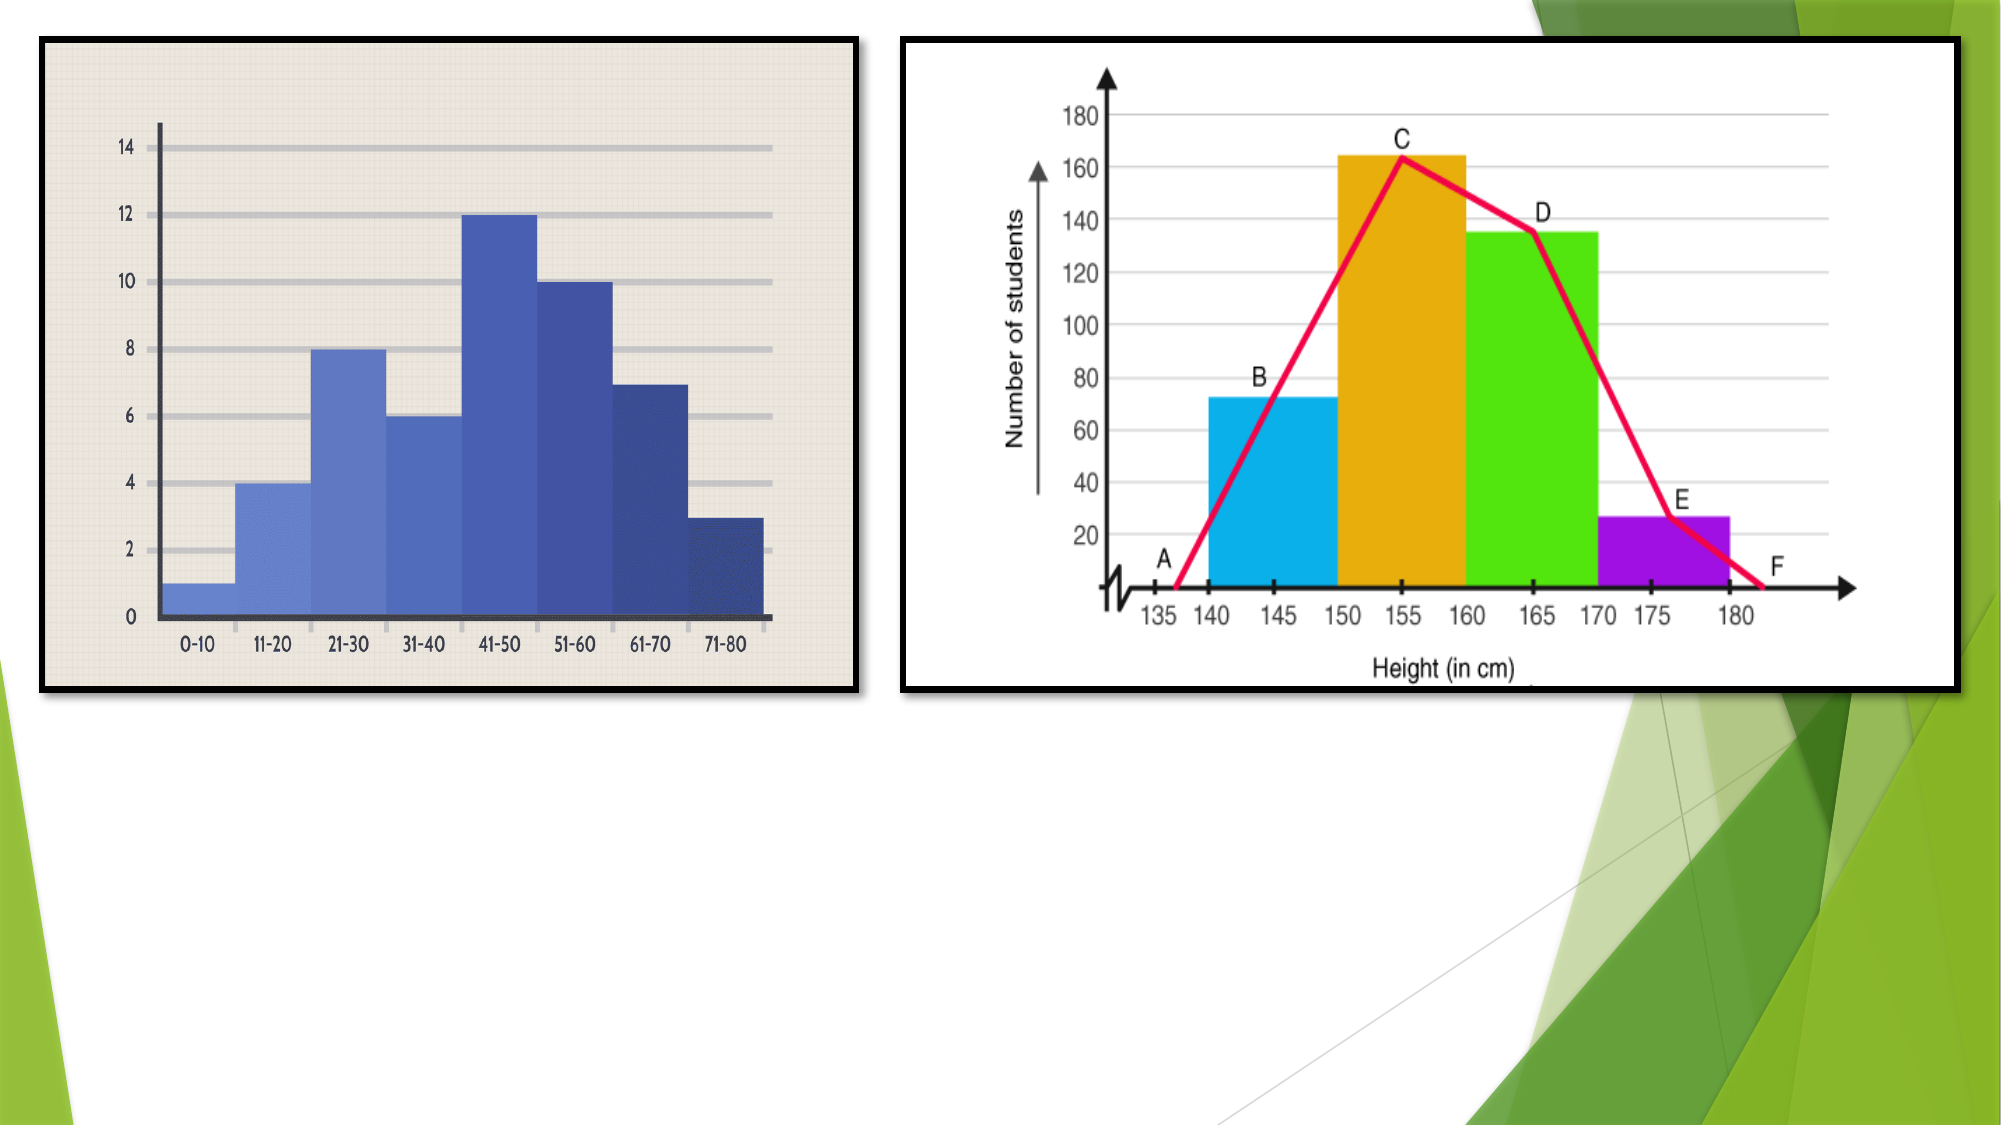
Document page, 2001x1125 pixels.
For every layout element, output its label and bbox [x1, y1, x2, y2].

picture [44, 42, 854, 687]
picture [905, 42, 1955, 687]
